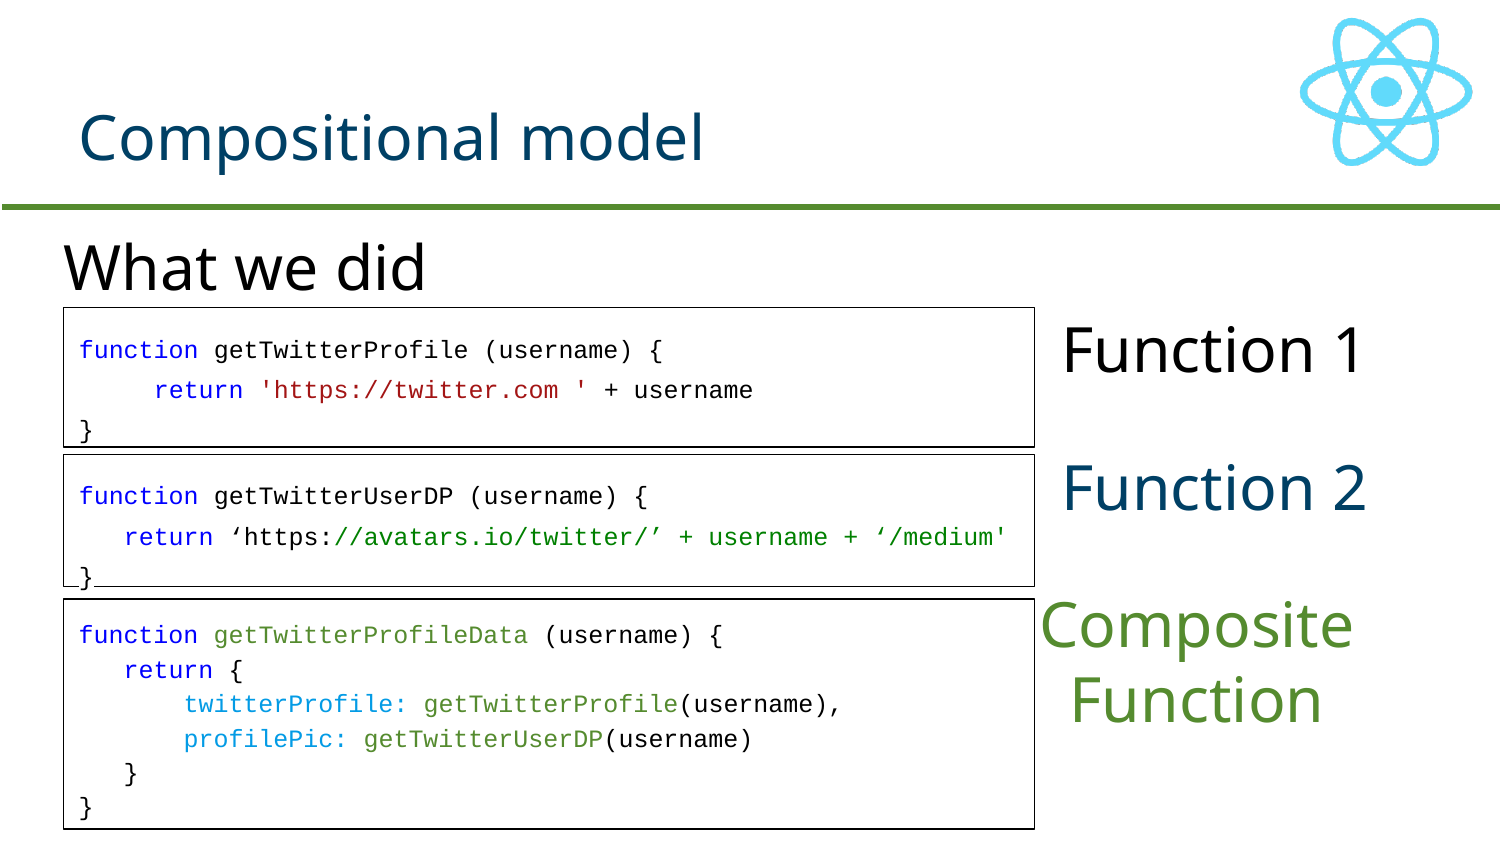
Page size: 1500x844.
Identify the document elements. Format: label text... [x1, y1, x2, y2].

text_box What we did [48, 212, 536, 306]
text_box Function 2 [1045, 432, 1449, 515]
text_box function getTwitterProfile (username) { return 'https://twitter.com ' + username } [63, 307, 1035, 447]
title Compositional model [63, 75, 1437, 188]
text_box Function 1 [1045, 295, 1449, 378]
text_box Composite Function [996, 570, 1399, 754]
text_box function getTwitterProfileData (username) { return { twitterProfile: getTwitterProfile(username), profilePic: getTwitterUserDP(username) } } [63, 599, 1035, 829]
picture [1287, 13, 1480, 176]
text_box function getTwitterUserDP (username) { return ‘https://avatars.io/twitter/’ + username + ‘/medium' } [63, 454, 1035, 587]
